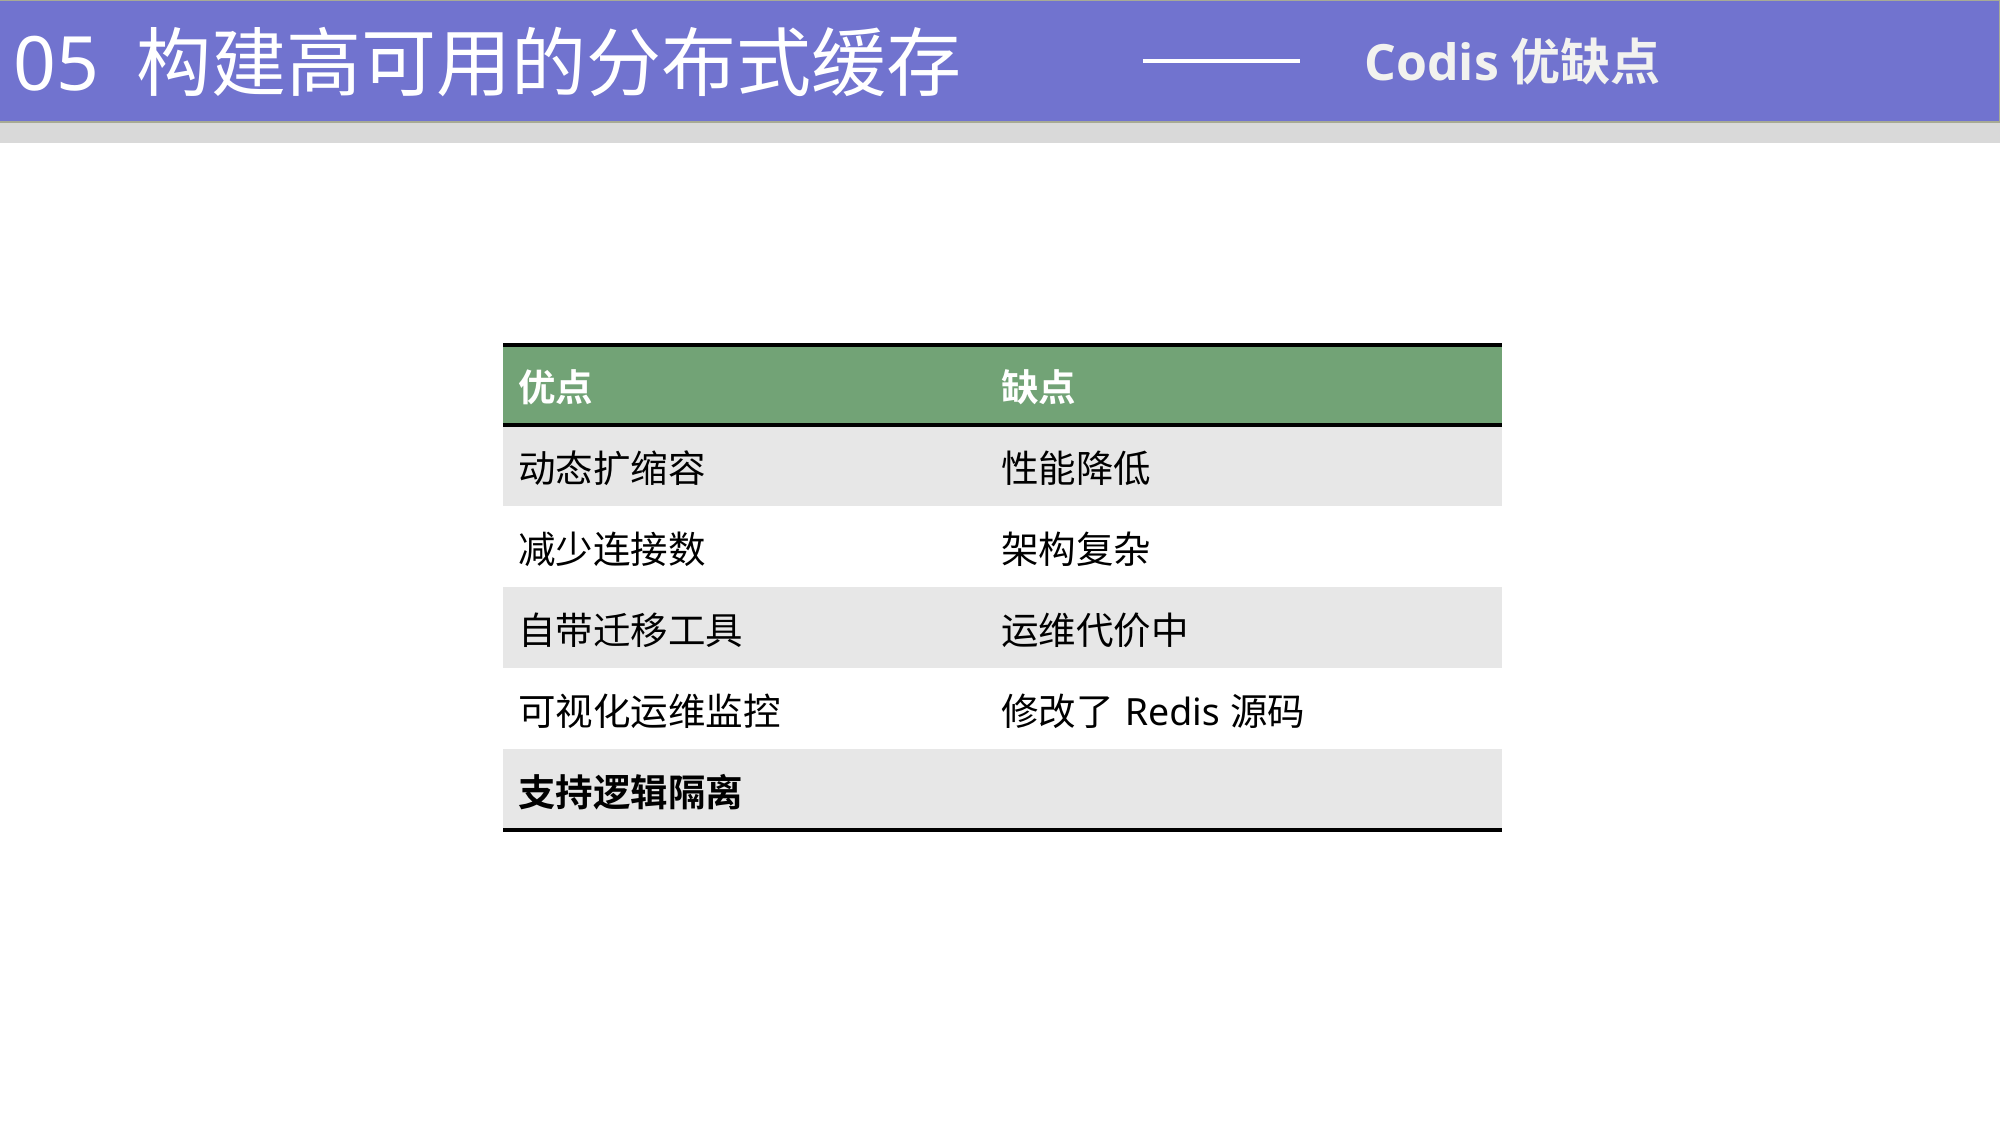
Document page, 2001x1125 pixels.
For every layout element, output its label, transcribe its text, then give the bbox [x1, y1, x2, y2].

table_cell 可视化运维监控 [503, 668, 986, 749]
table_cell 运维代价中 [986, 587, 1502, 668]
table_header 优点 [503, 347, 986, 423]
table_cell [986, 749, 1502, 828]
table_cell 支持逻辑隔离 [503, 749, 986, 828]
table_cell 性能降低 [986, 427, 1502, 506]
table_cell 修改了Redis源码 [986, 668, 1502, 749]
table_cell 架构复杂 [986, 506, 1502, 587]
table_cell 动态扩缩容 [503, 427, 986, 506]
table_cell 自带迁移工具 [503, 587, 986, 668]
table_cell 减少连接数 [503, 506, 986, 587]
table_header 缺点 [986, 347, 1502, 423]
text_box 05 构建高可用的分布式缓存 [0, 7, 977, 113]
text_box [0, 123, 2000, 143]
text_box [0, 0, 2000, 123]
text_box Codis优缺点 [1349, 22, 1676, 98]
